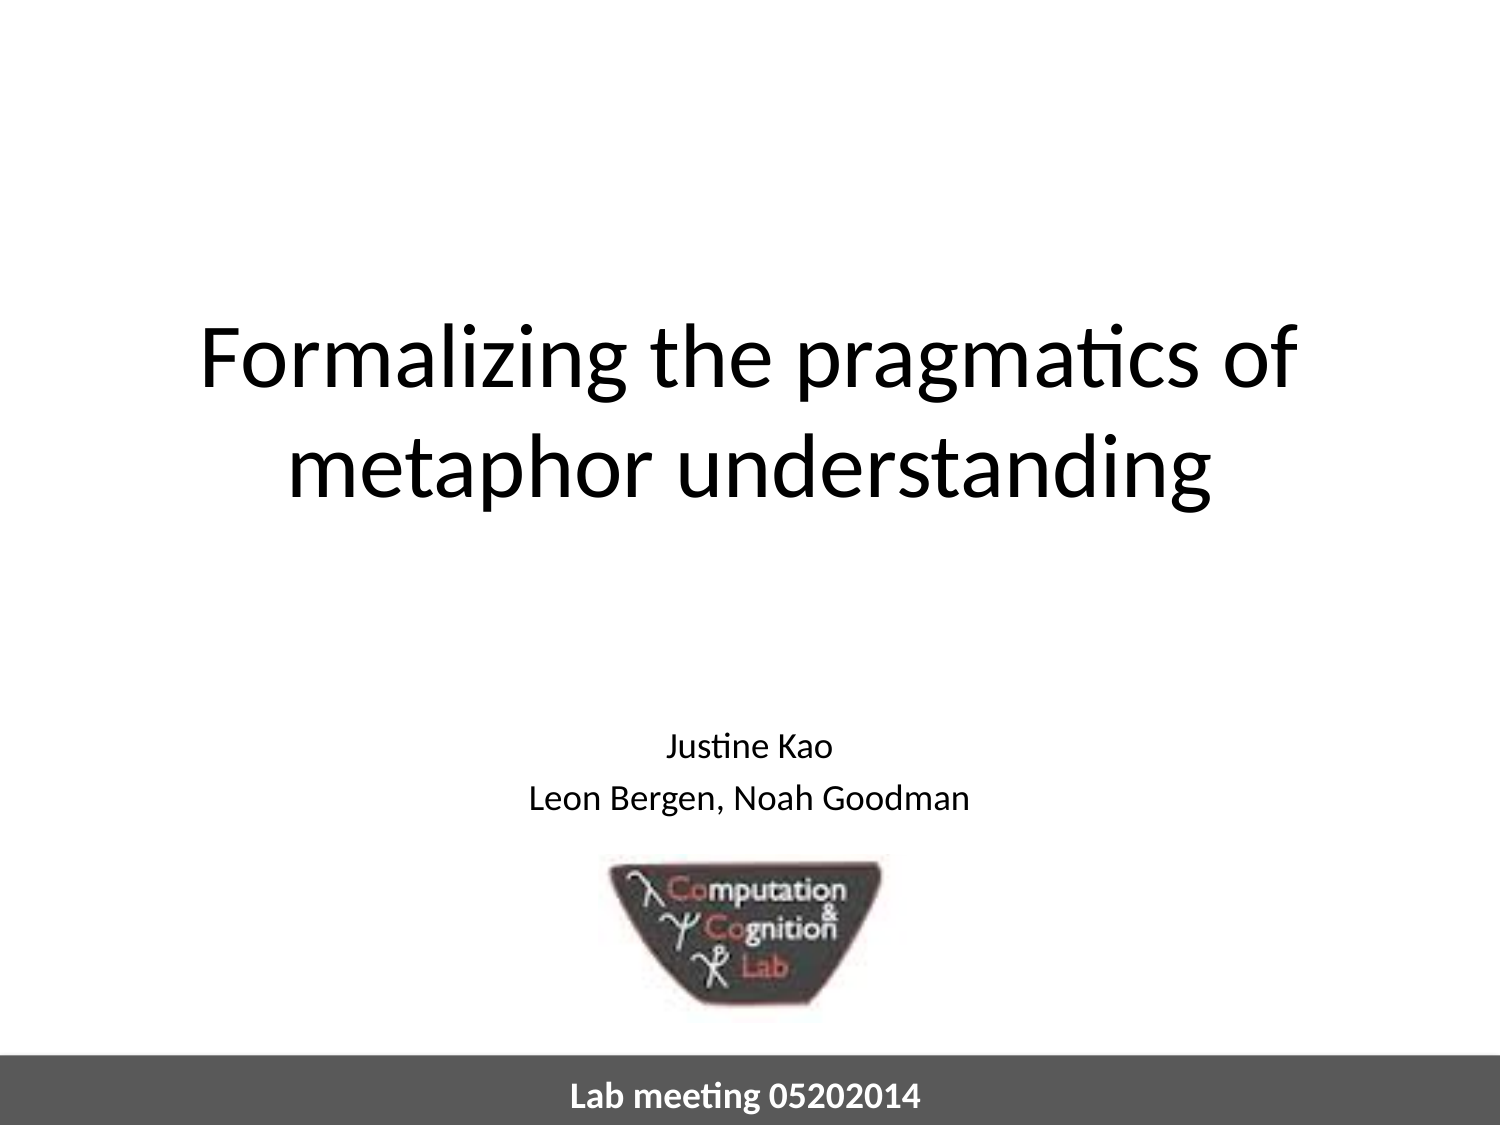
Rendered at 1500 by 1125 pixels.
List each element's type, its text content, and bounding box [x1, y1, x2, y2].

picture [598, 854, 907, 1023]
subtitle Justine Kao Leon Bergen, Noah Goodman [225, 714, 1275, 827]
title Formalizing the pragmatics of metaphor understanding [112, 285, 1388, 527]
text_box Lab meeting 05202014 [0, 1054, 1500, 1125]
